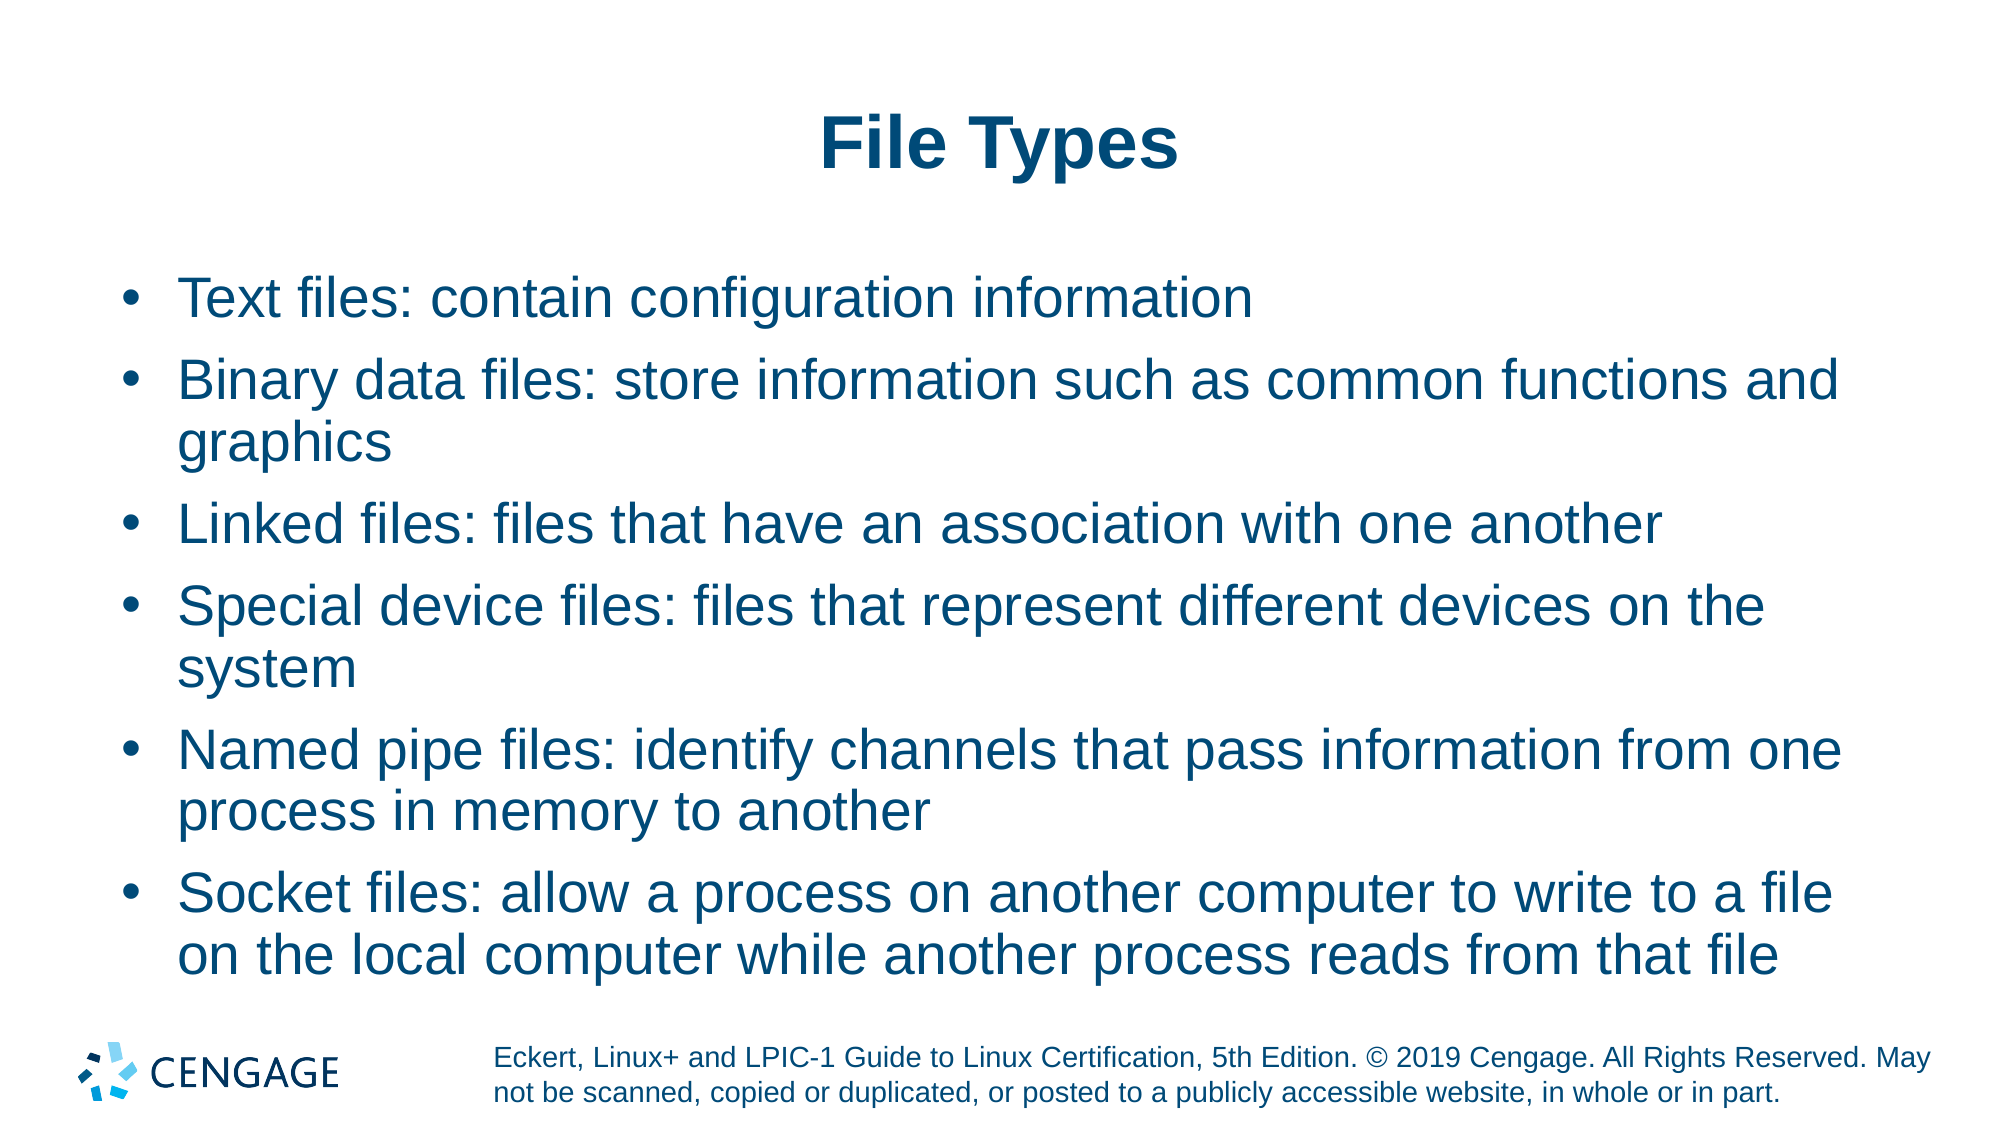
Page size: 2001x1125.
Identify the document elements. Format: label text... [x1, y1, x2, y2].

list Text files: contain configuration information Binary data files: store information such as common functions and graphics Linked files: files that have an association with one another Special device files: files that represent different devices on the system Named pipe files: identify channels that pass information from one process in memory to another Socket files: allow a process on another computer to write to a file on the local computer while another process reads from that file [121, 268, 1880, 990]
title File Types [137, 103, 1863, 265]
picture [78, 1042, 338, 1101]
